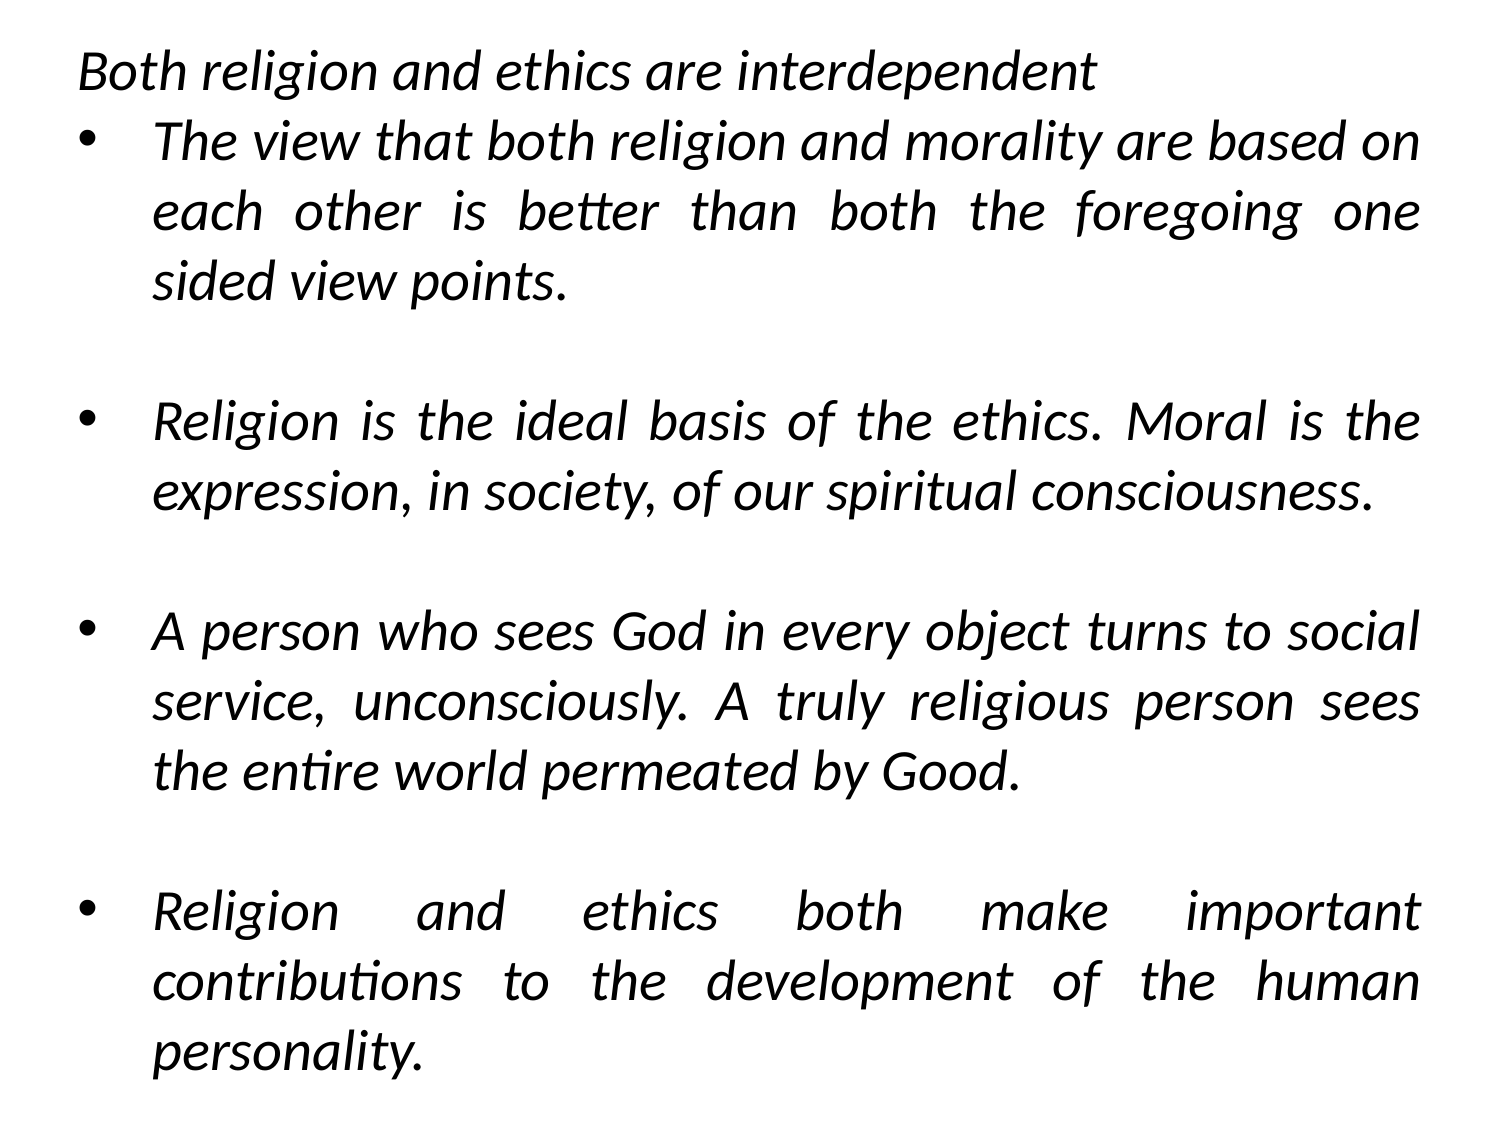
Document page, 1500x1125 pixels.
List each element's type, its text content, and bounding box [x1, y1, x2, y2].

text_box Both religion and ethics are interdependent The view that both religion and morality are based on each other is better than both the foregoing one sided view points. Religion is the ideal basis of the ethics. Moral is the expression, in society, of our spiritual consciousness. A person who sees God in every object turns to social service, unconsciously. A truly religious person sees the entire world permeated by Good. Religion and ethics both make important contributions to the development of the human personality. [62, 24, 1438, 1090]
